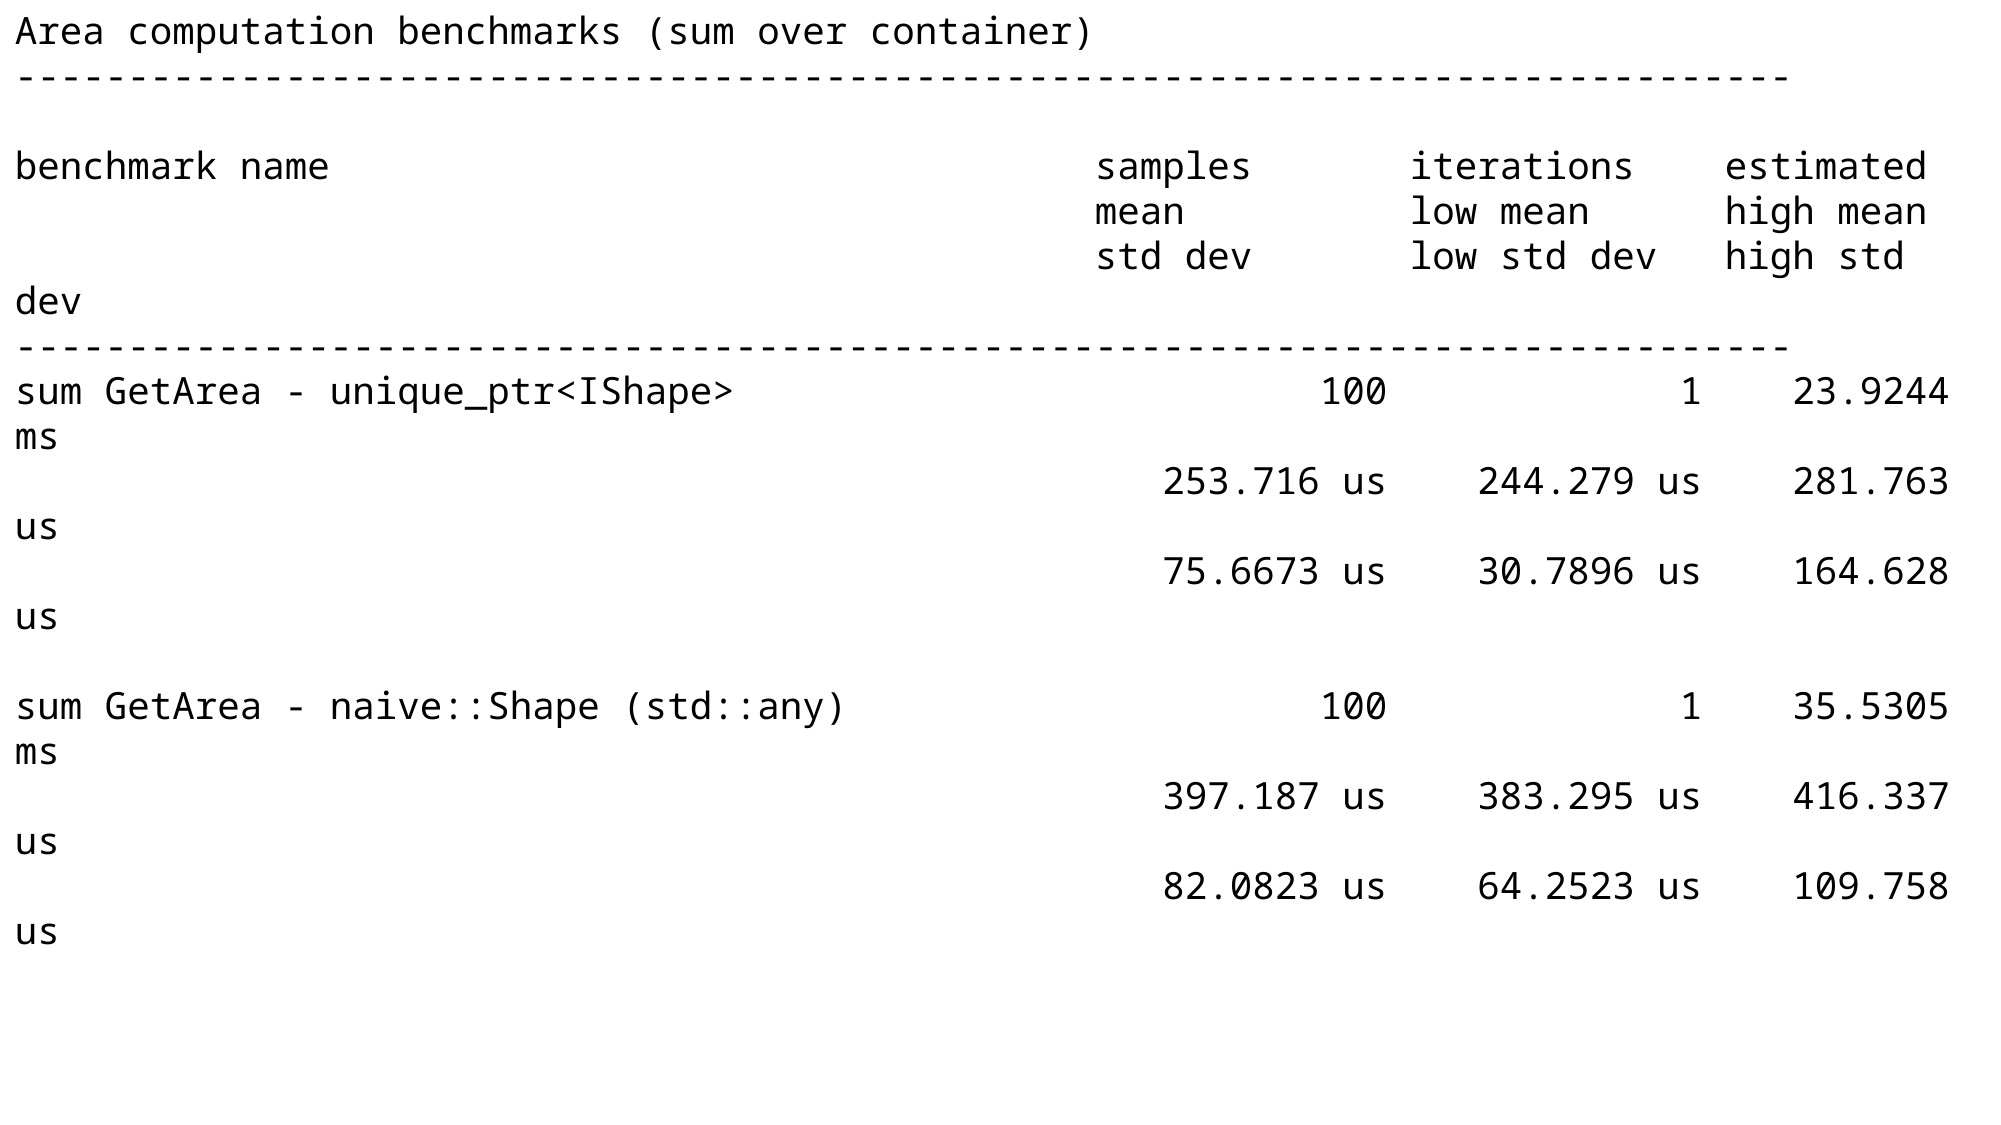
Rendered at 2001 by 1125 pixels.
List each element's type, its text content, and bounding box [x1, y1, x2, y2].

text_box Area computation benchmarks (sum over container) ------------------------------------------------------------------------------- benchmark name samples iterations estimated mean low mean high mean std dev low std dev high std dev ------------------------------------------------------------------------------- sum GetArea - unique_ptr<IShape> 100 1 23.9244 ms 253.716 us 244.279 us 281.763 us 75.6673 us 30.7896 us 164.628 us sum GetArea - naive::Shape (std::any) 100 1 35.5305 ms 397.187 us 383.295 us 416.337 us 82.0823 us 64.2523 us 109.758 us [0, 0, 2000, 960]
